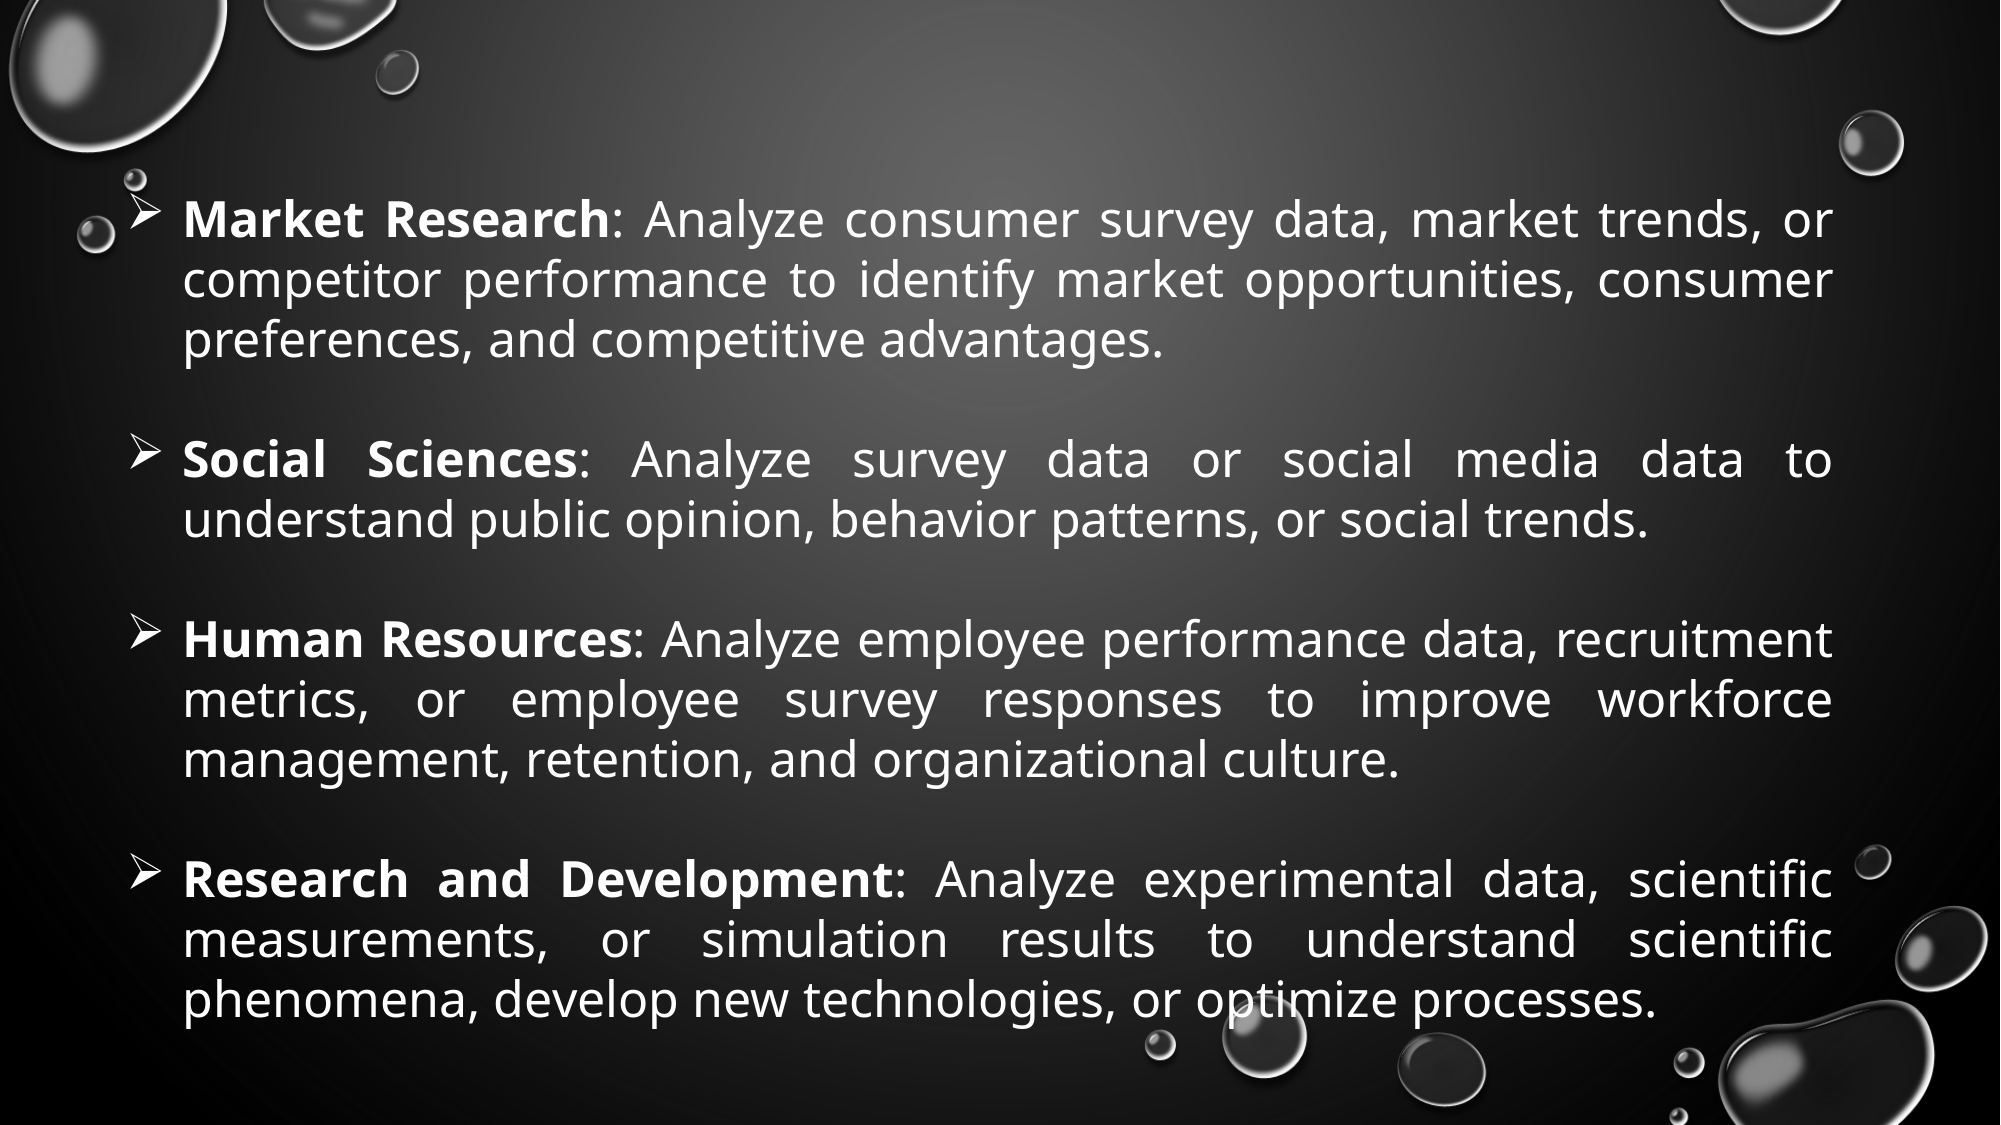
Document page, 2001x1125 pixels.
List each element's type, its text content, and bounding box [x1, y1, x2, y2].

text_box Market Research: Analyze consumer survey data, market trends, or competitor performance to identify market opportunities, consumer preferences, and competitive advantages. Social Sciences: Analyze survey data or social media data to understand public opinion, behavior patterns, or social trends. Human Resources: Analyze employee performance data, recruitment metrics, or employee survey responses to improve workforce management, retention, and organizational culture. Research and Development: Analyze experimental data, scientific measurements, or simulation results to understand scientific phenomena, develop new technologies, or optimize processes. [111, 180, 1850, 1036]
picture [0, 0, 2000, 1125]
